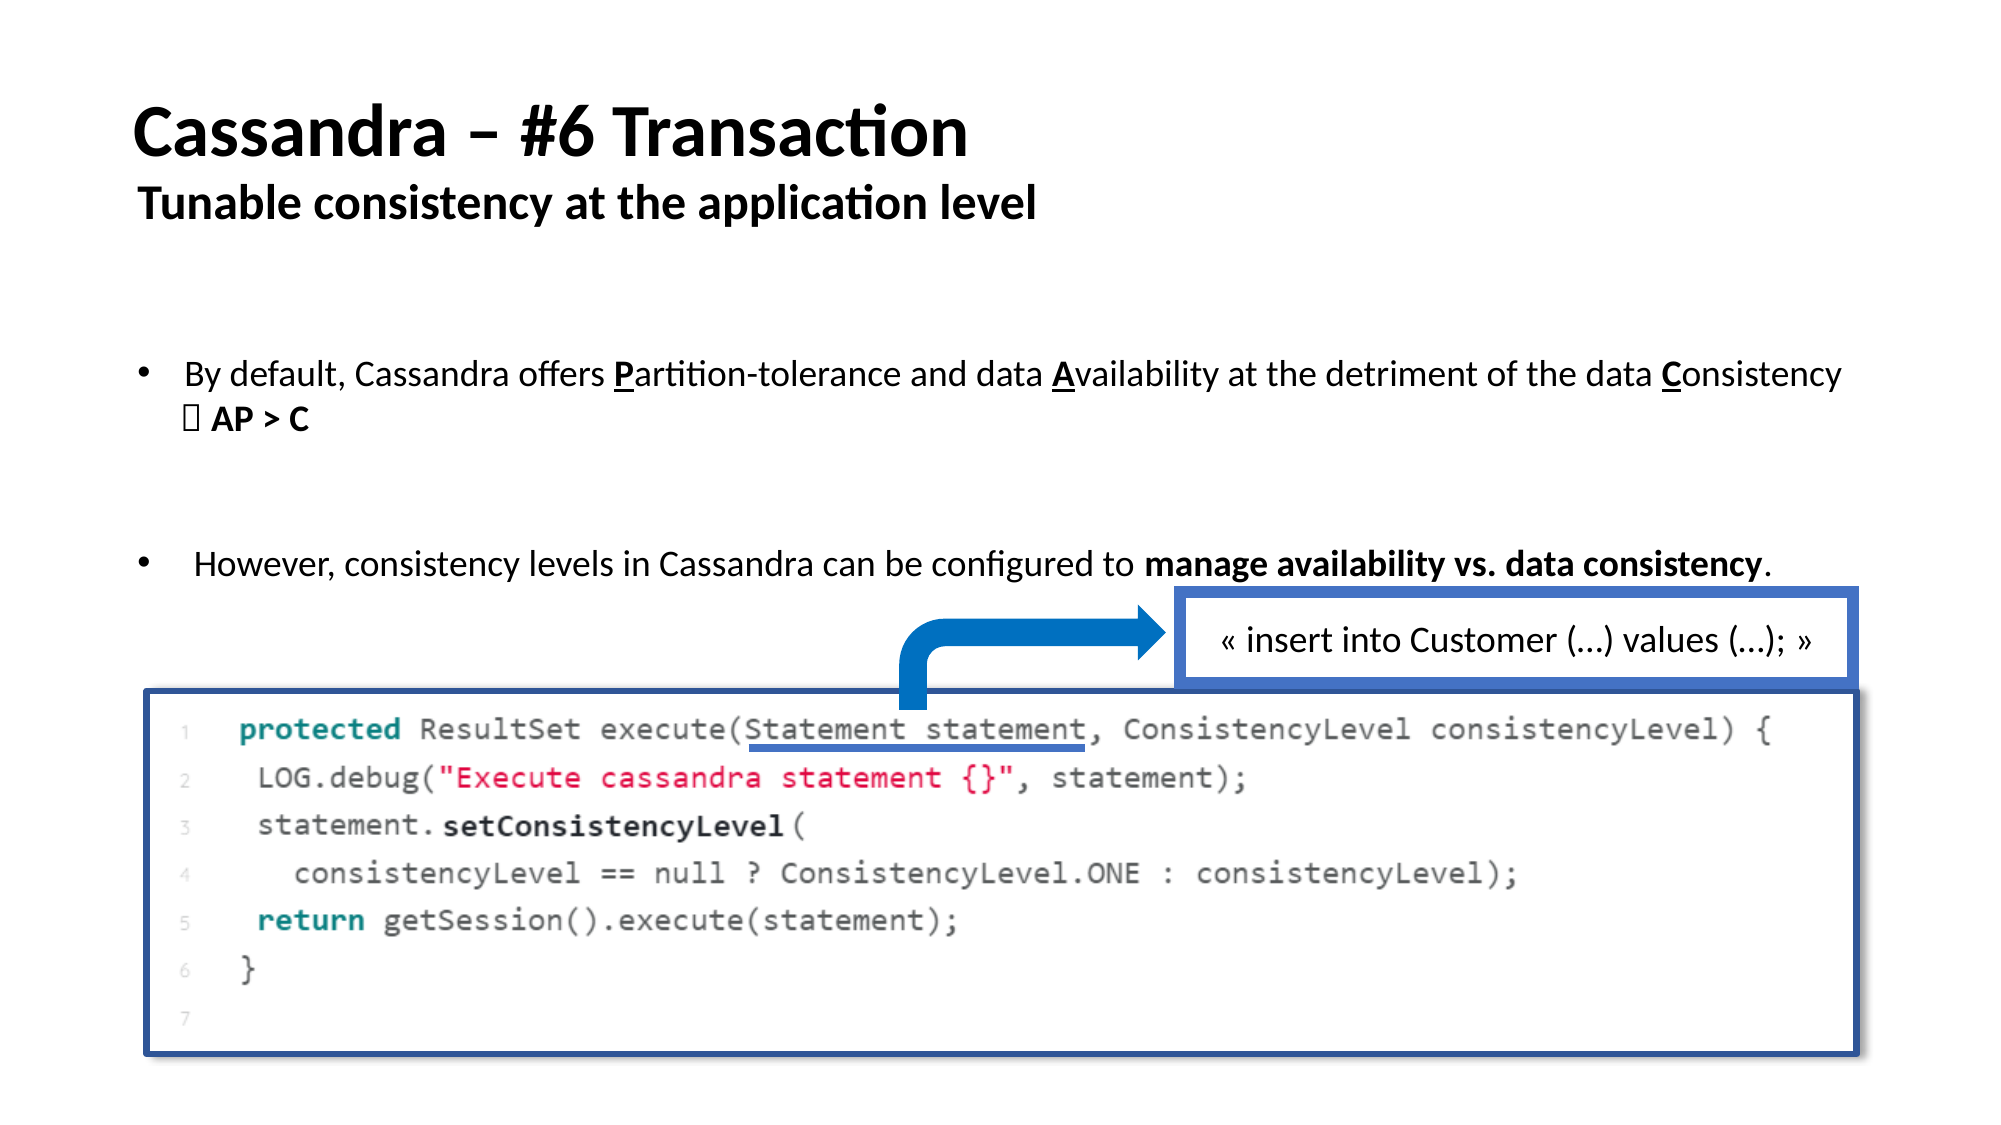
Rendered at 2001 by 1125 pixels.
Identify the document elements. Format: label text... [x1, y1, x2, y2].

text_box Cassandra – #6 Transaction [118, 45, 1806, 207]
text_box [899, 604, 1166, 694]
text_box Tunable consistency at the application level By default, Cassandra offers Partition-tolerance and data Availability at the detriment of the data Consistency  AP > C However, consistency levels in Cassandra can be configured to manage availability vs. data consistency. [122, 161, 1942, 877]
text_box « insert into Customer (…) values (…); » [1179, 591, 1854, 684]
picture [149, 694, 1854, 1051]
